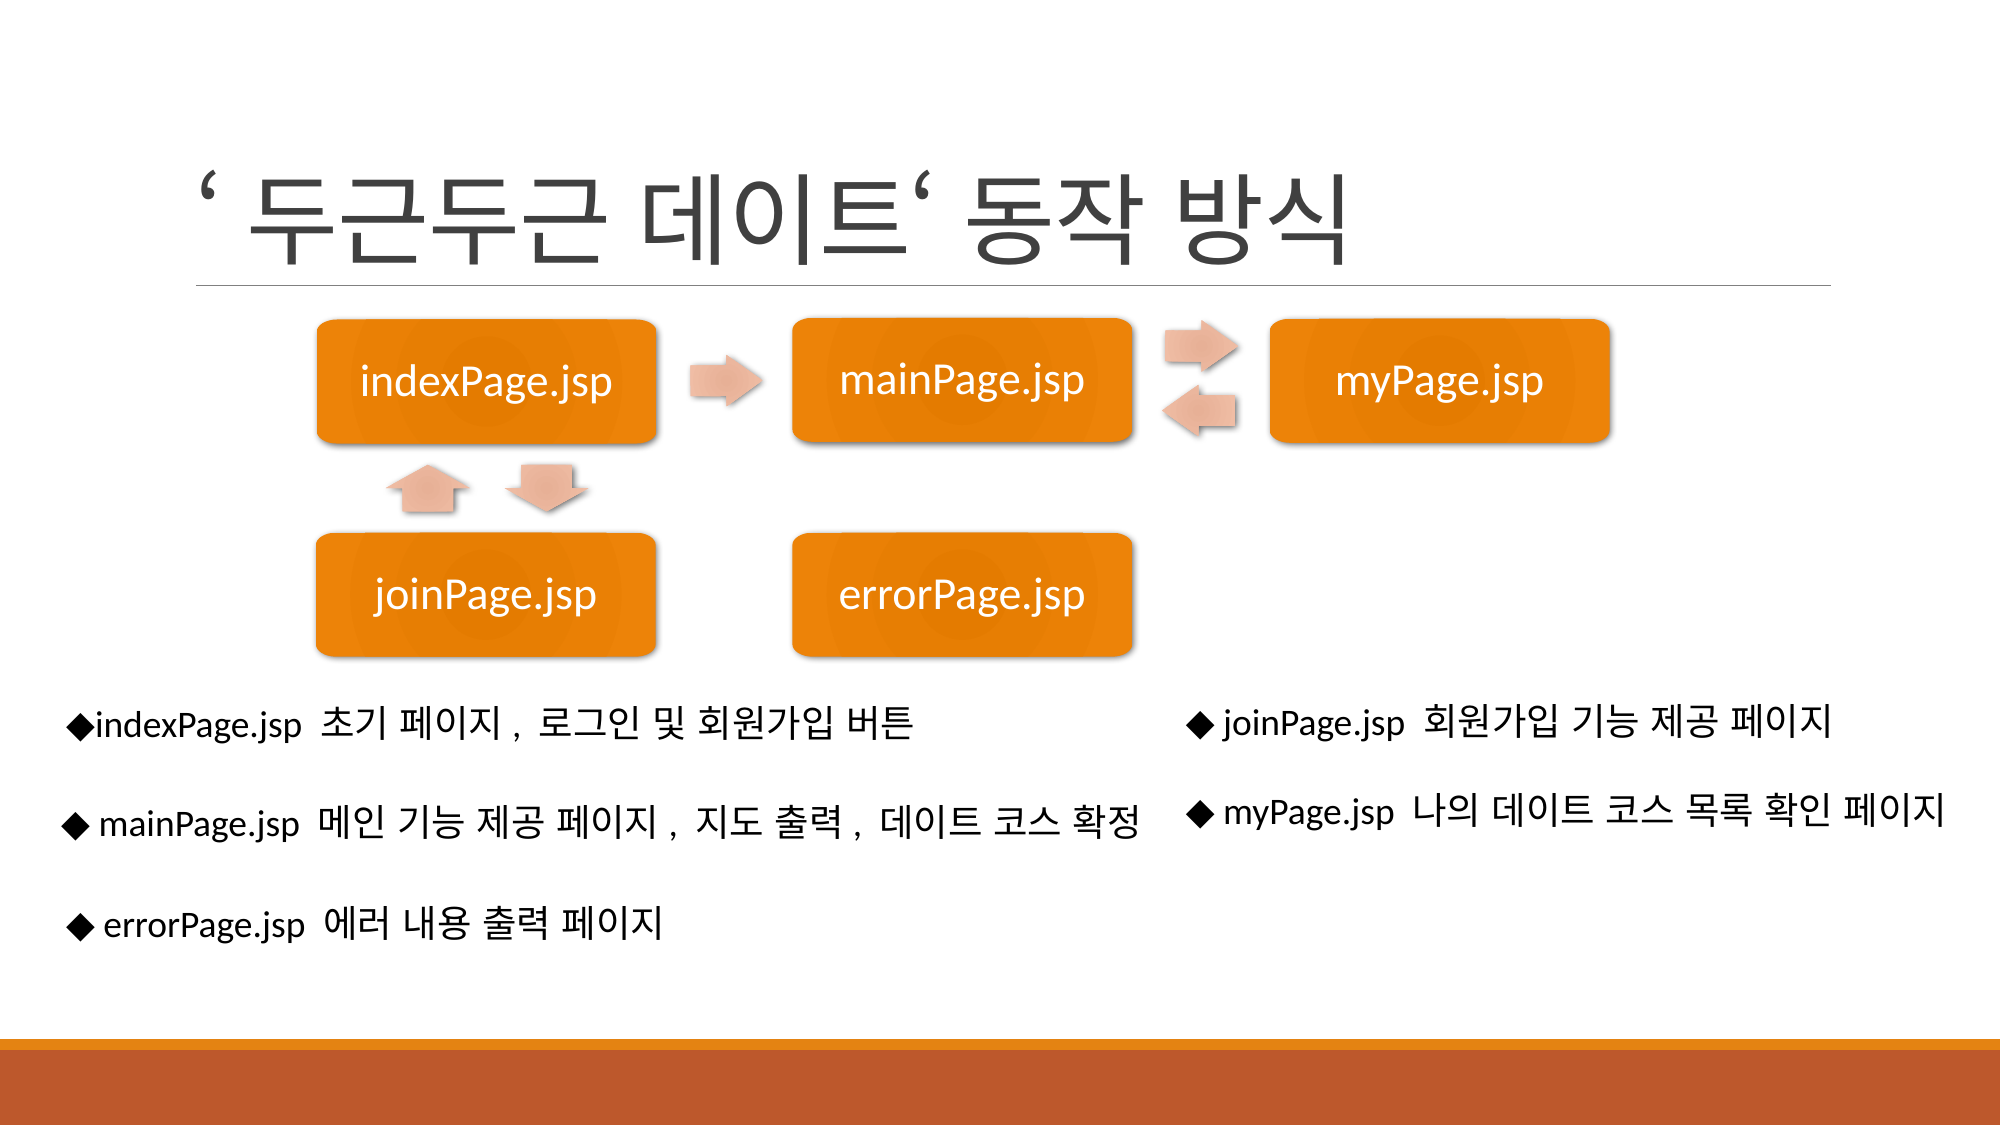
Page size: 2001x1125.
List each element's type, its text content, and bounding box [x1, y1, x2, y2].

text_box ◆ mainPage.jsp 메인 기능 제공 페이지, 지도 출력, 데이트 코스 확정 [46, 791, 1218, 852]
text_box ◆ myPage.jsp 나의 데이트 코스 목록 확인 페이지 [1171, 780, 2000, 840]
text_box ◆ errorPage.jsp 에러 내용 출력 페이지 [51, 892, 929, 953]
title ‘두근두근 데이트‘ 동작 방식 [180, 47, 1830, 285]
text_box ◆ joinPage.jsp 회원가입 기능 제공 페이지 [1171, 690, 2000, 751]
text_box ◆indexPage.jsp 초기 페이지, 로그인 및 회원가입 버튼 [51, 693, 1041, 753]
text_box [315, 317, 1611, 658]
